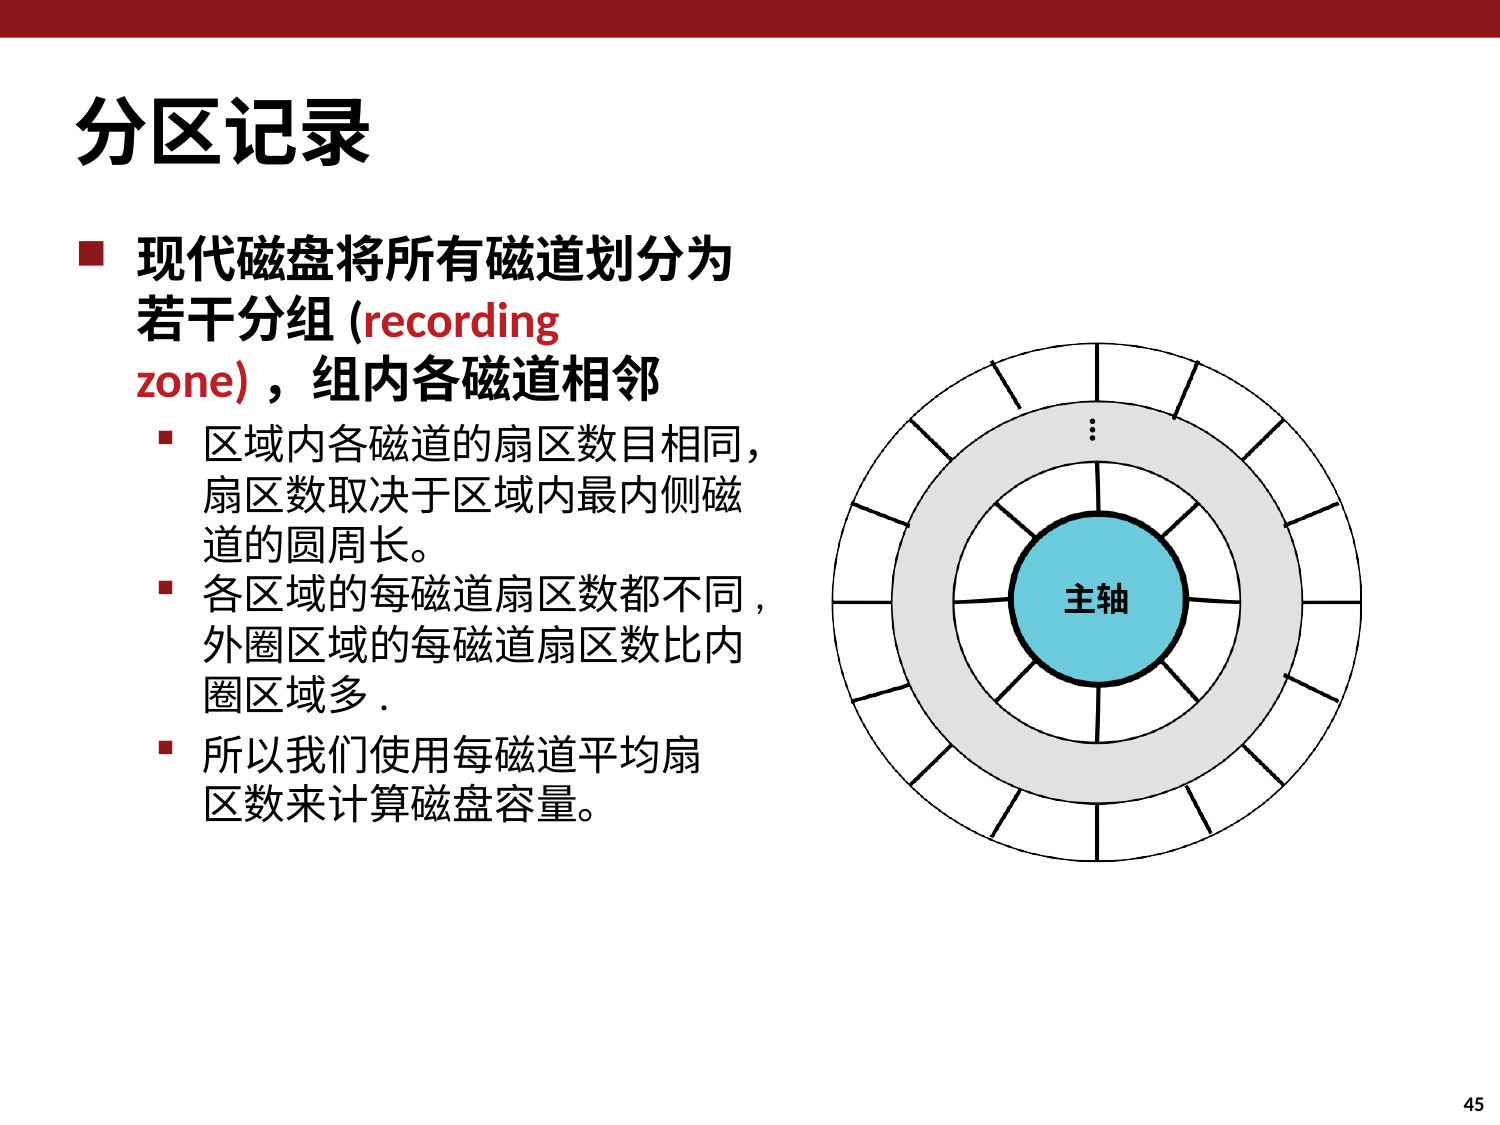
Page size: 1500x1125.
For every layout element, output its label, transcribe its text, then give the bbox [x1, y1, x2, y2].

text_box 主轴 [1061, 578, 1150, 619]
title 分区记录 [71, 84, 584, 273]
text_box 区域内各磁道的扇区数目相同，扇区数取决于区域内最内侧磁道的圆周长。 各区域的每磁道扇区数都不同, 外圈区域的每磁道扇区数比内圈区域多. 所以我们使用每磁道平均扇区数来计算磁盘容量。 [152, 418, 775, 829]
text_box … [1064, 414, 1107, 446]
text_box [830, 341, 1363, 863]
slide_number 45 [1459, 1093, 1489, 1125]
text_box 现代磁盘将所有磁道划分为若干分组(recording zone)，组内各磁道相邻 [77, 227, 750, 408]
